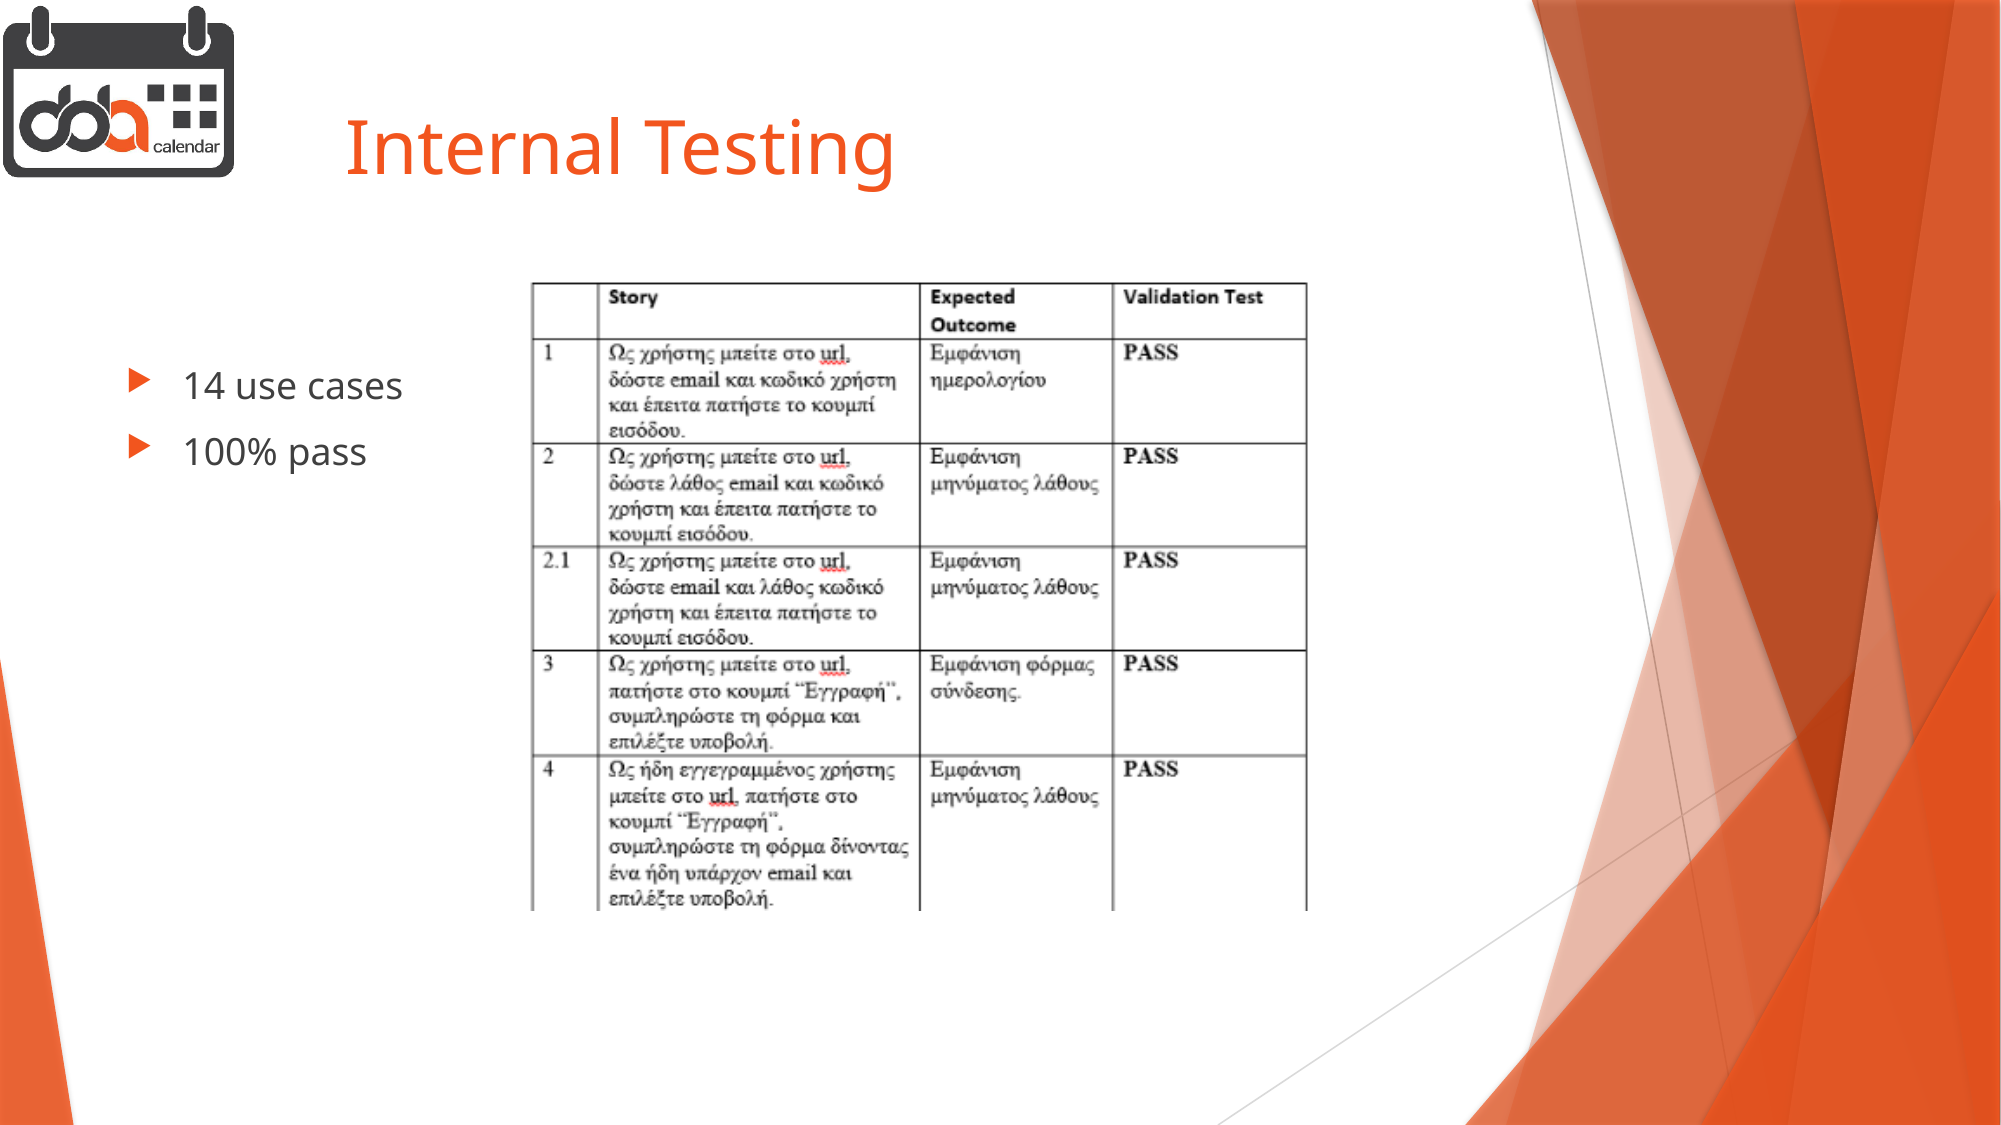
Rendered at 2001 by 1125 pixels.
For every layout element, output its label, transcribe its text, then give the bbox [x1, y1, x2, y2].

title Internal Testing [330, 92, 1438, 231]
picture [0, 0, 245, 186]
picture [478, 276, 1458, 911]
list 14 use cases 100% pass [111, 354, 1522, 992]
